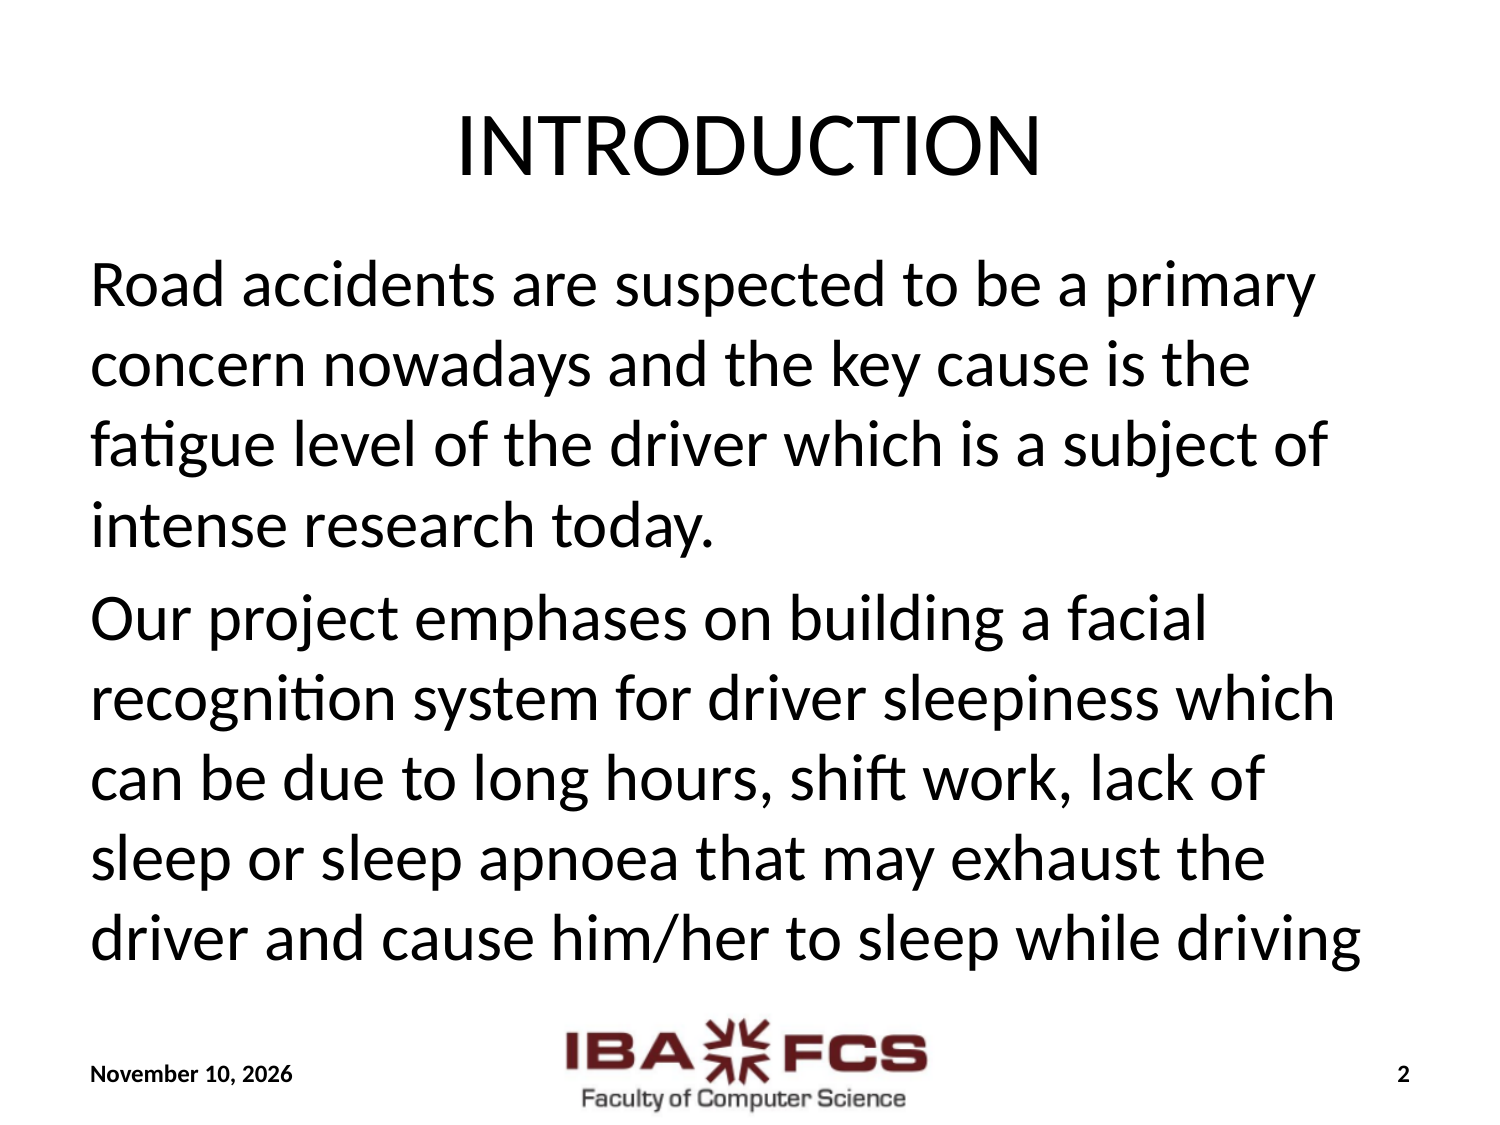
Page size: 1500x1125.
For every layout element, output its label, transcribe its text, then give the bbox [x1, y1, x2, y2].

title INTRODUCTION [75, 45, 1425, 232]
picture [556, 1012, 944, 1120]
list Road accidents are suspected to be a primary concern nowadays and the key cause is the fatigue level of the driver which is a subject of intense research today. Our project emphases on building a facial recognition system for driver sleepiness which can be due to long hours, shift work, lack of sleep or sleep apnoea that may exhaust the driver and cause him/her to sleep while driving [75, 232, 1425, 1005]
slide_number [75, 1042, 425, 1103]
slide_number 2 [1074, 1042, 1425, 1103]
